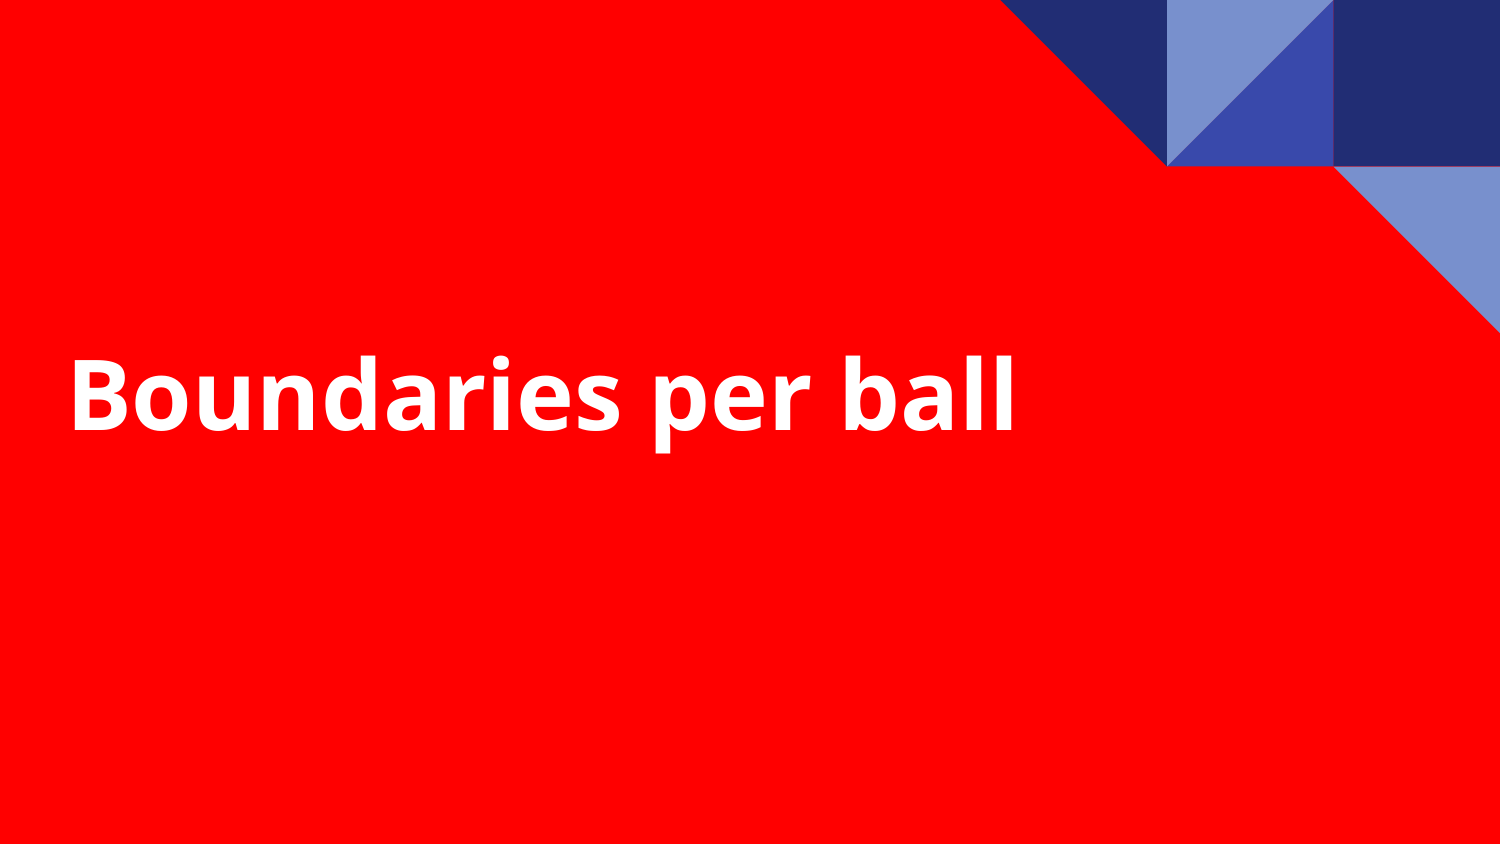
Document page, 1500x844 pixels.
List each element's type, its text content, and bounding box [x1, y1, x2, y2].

title Boundaries per ball [51, 122, 1449, 466]
